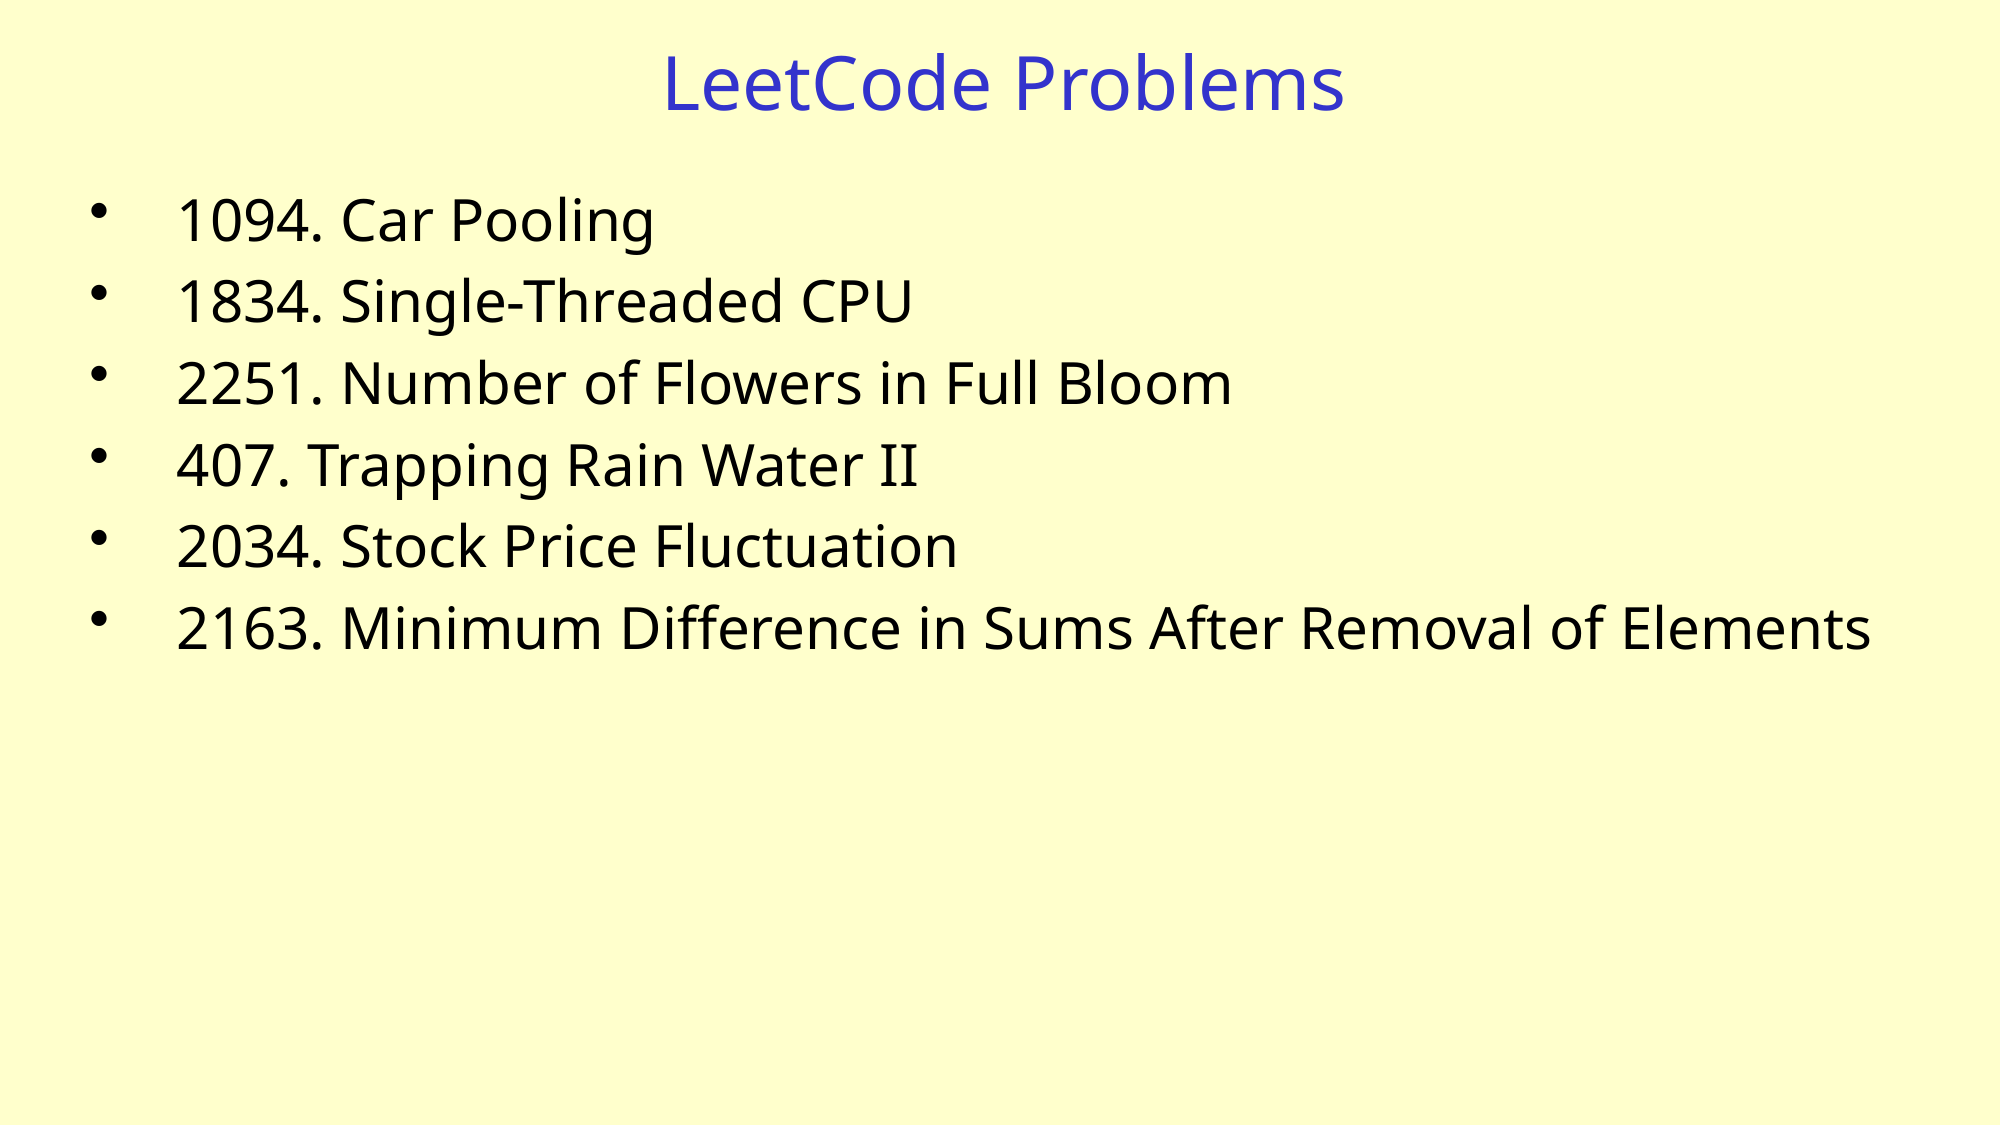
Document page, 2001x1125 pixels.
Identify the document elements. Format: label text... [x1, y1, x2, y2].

text_box 1094. Car Pooling 1834. Single-Threaded CPU 2251. Number of Flowers in Full Bloom 407. Trapping Rain Water II 2034. Stock Price Fluctuation 2163. Minimum Difference in Sums After Removal of Elements [74, 175, 1942, 1101]
title LeetCode Problems [270, 23, 1738, 138]
